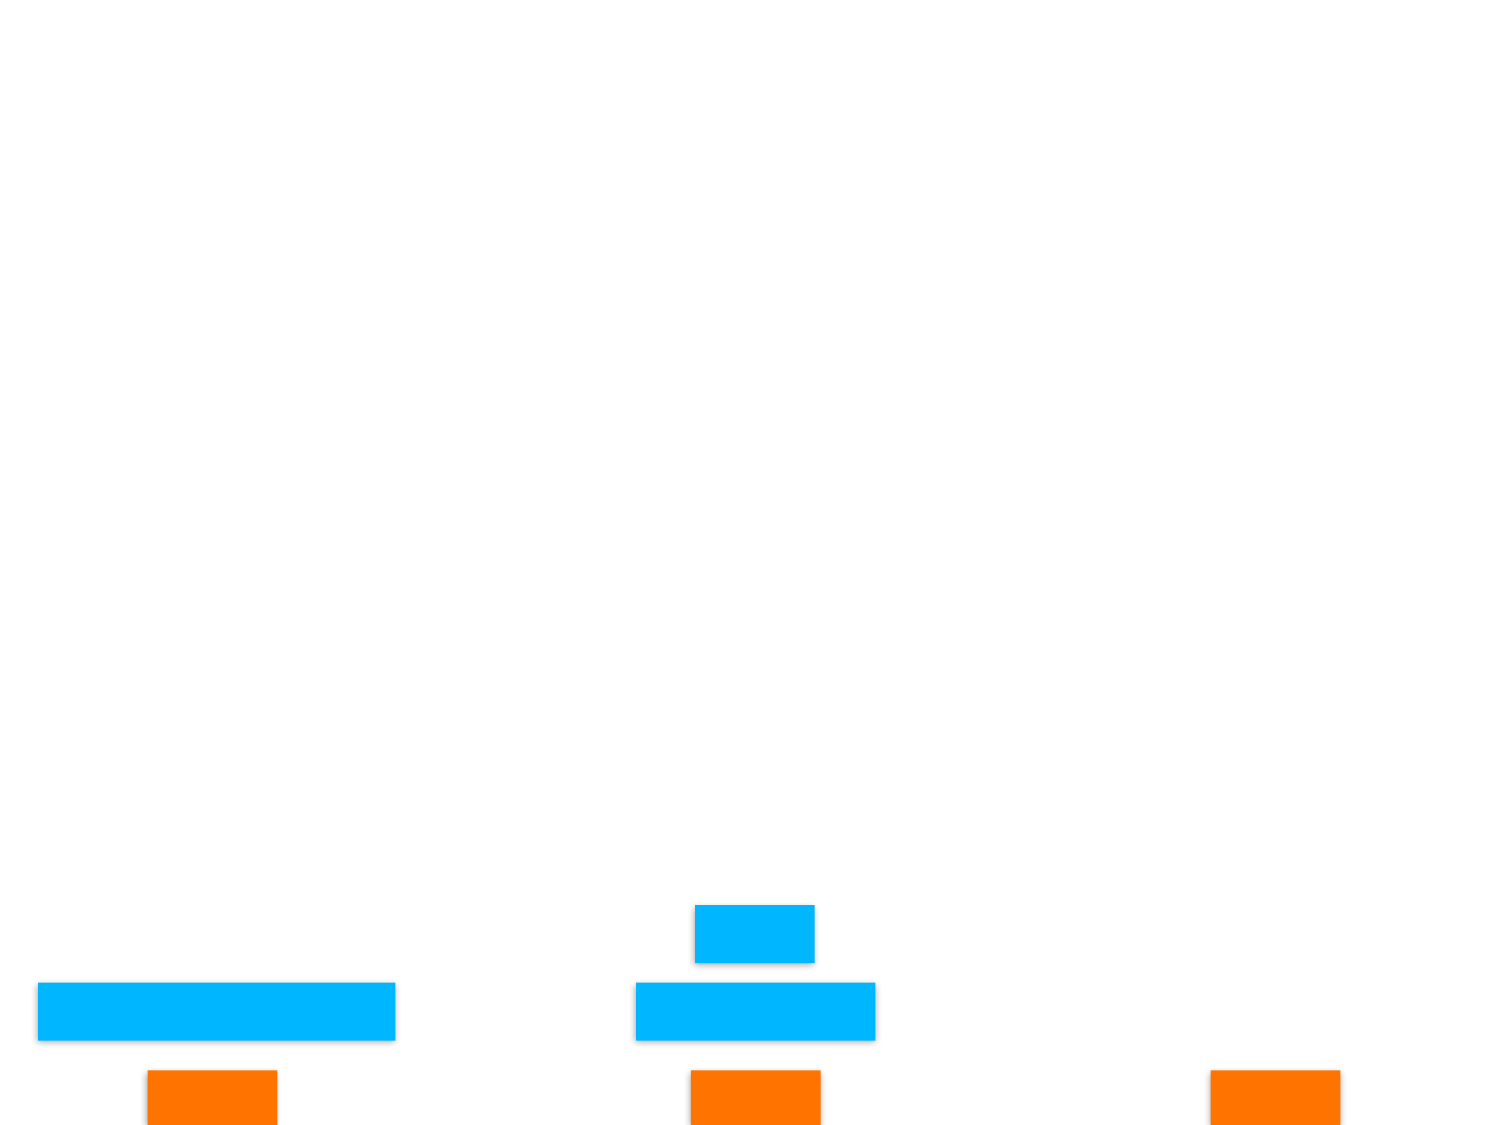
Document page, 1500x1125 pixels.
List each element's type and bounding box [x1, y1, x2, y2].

text_box [635, 982, 876, 1041]
text_box [37, 982, 396, 1041]
text_box [690, 1070, 822, 1125]
text_box [694, 904, 815, 964]
text_box [147, 1070, 278, 1125]
text_box [1210, 1070, 1341, 1125]
